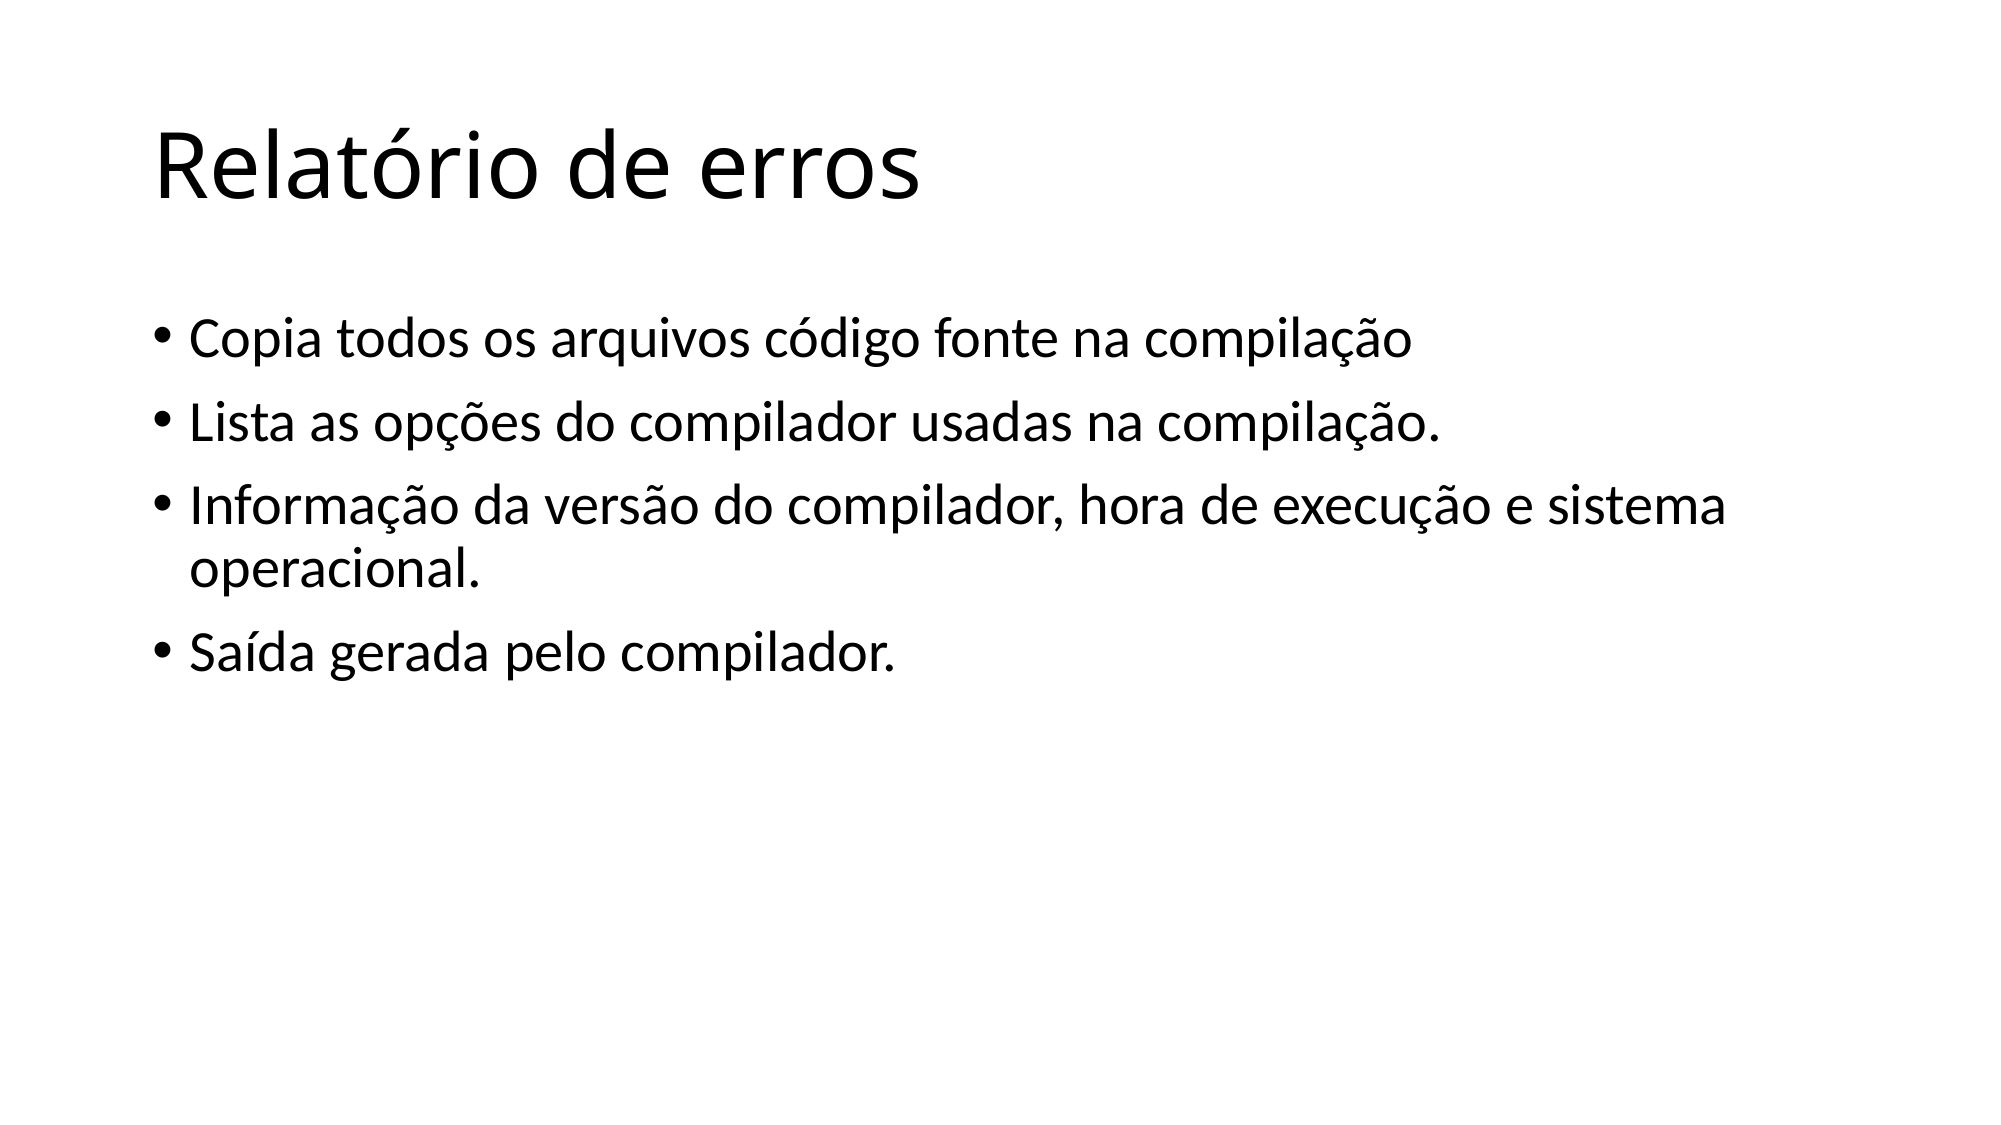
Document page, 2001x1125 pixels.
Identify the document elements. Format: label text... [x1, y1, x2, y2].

title Relatório de erros [137, 59, 1863, 278]
list Copia todos os arquivos código fonte na compilação Lista as opções do compilador usadas na compilação. Informação da versão do compilador, hora de execução e sistema operacional. Saída gerada pelo compilador. [137, 299, 1863, 1014]
